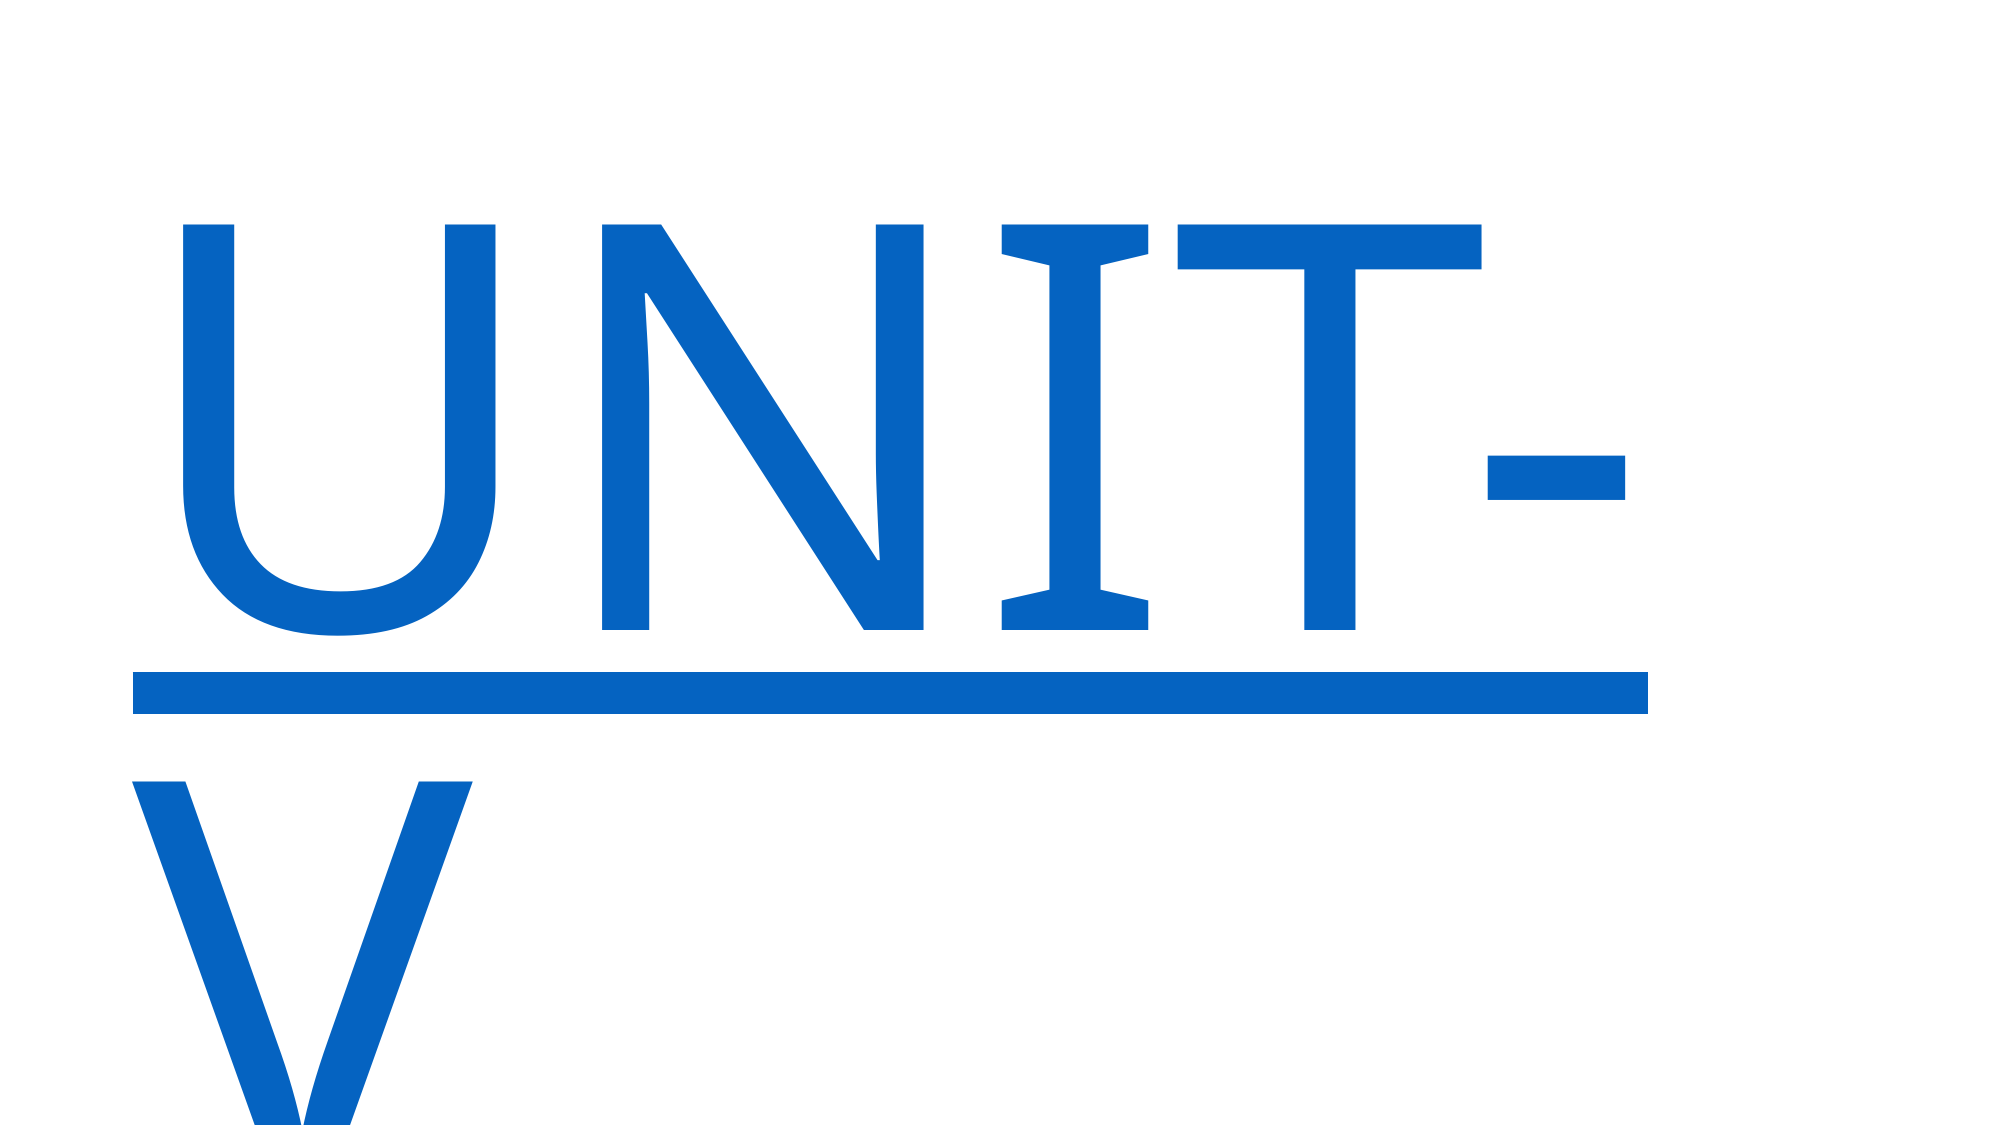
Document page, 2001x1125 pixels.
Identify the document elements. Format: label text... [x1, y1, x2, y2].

title UNIT-V [117, 61, 1959, 778]
